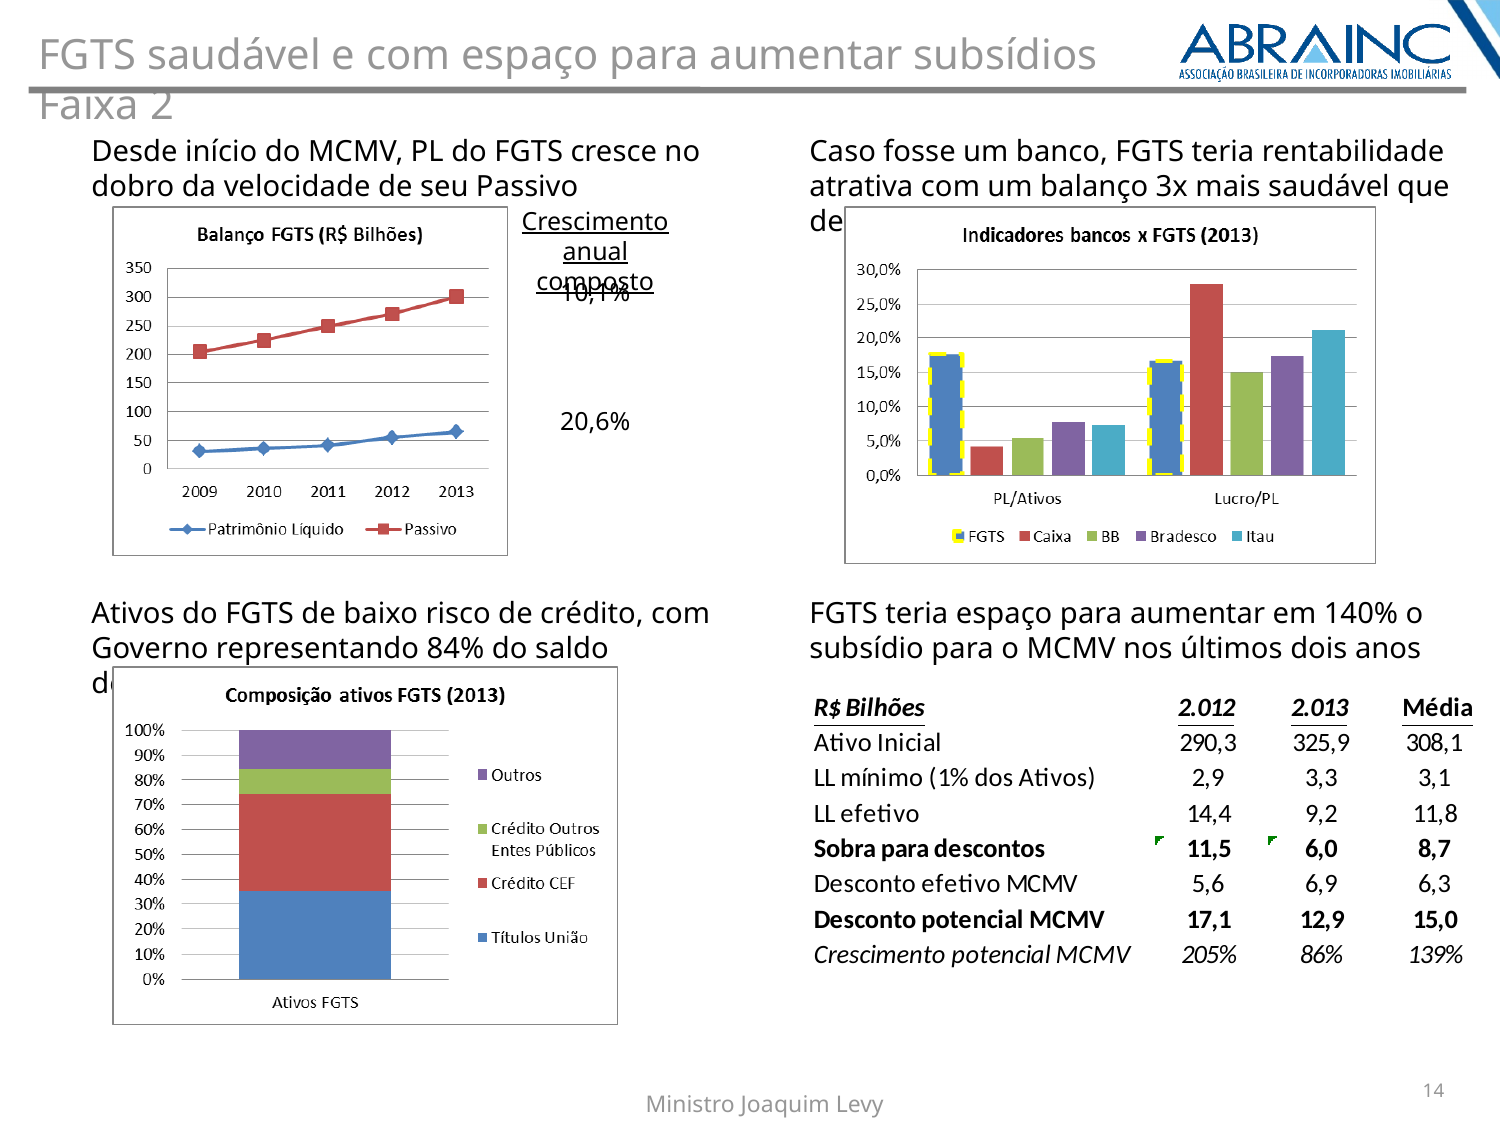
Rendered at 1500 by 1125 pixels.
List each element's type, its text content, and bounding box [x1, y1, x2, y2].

text_box Ativos do FGTS de baixo risco de crédito, com Governo representando 84% do saldo devedor [76, 587, 729, 708]
text_box Desde início do MCMV, PL do FGTS cresce no dobro da velocidade de seu Passivo [76, 125, 729, 211]
picture [844, 206, 1377, 564]
picture [808, 692, 1495, 978]
text_box 10,1% [513, 268, 701, 314]
text_box FGTS teria espaço para aumentar em 140% o subsídio para o MCMV nos últimos dois anos [794, 587, 1471, 673]
text_box Crescimento anual composto [490, 198, 701, 268]
picture [111, 666, 618, 1025]
text_box FGTS saudável e com espaço para aumentar subsídios Faixa 2 [23, 19, 1188, 136]
picture [1174, 0, 1500, 83]
picture [111, 206, 508, 556]
text_box 14 [1198, 1070, 1459, 1110]
text_box Ministro Joaquim Levy [605, 1081, 925, 1125]
text_box 20,6% [513, 398, 701, 444]
text_box Caso fosse um banco, FGTS teria rentabilidade atrativa com um balanço 3x mais saudável que demais [794, 125, 1471, 245]
